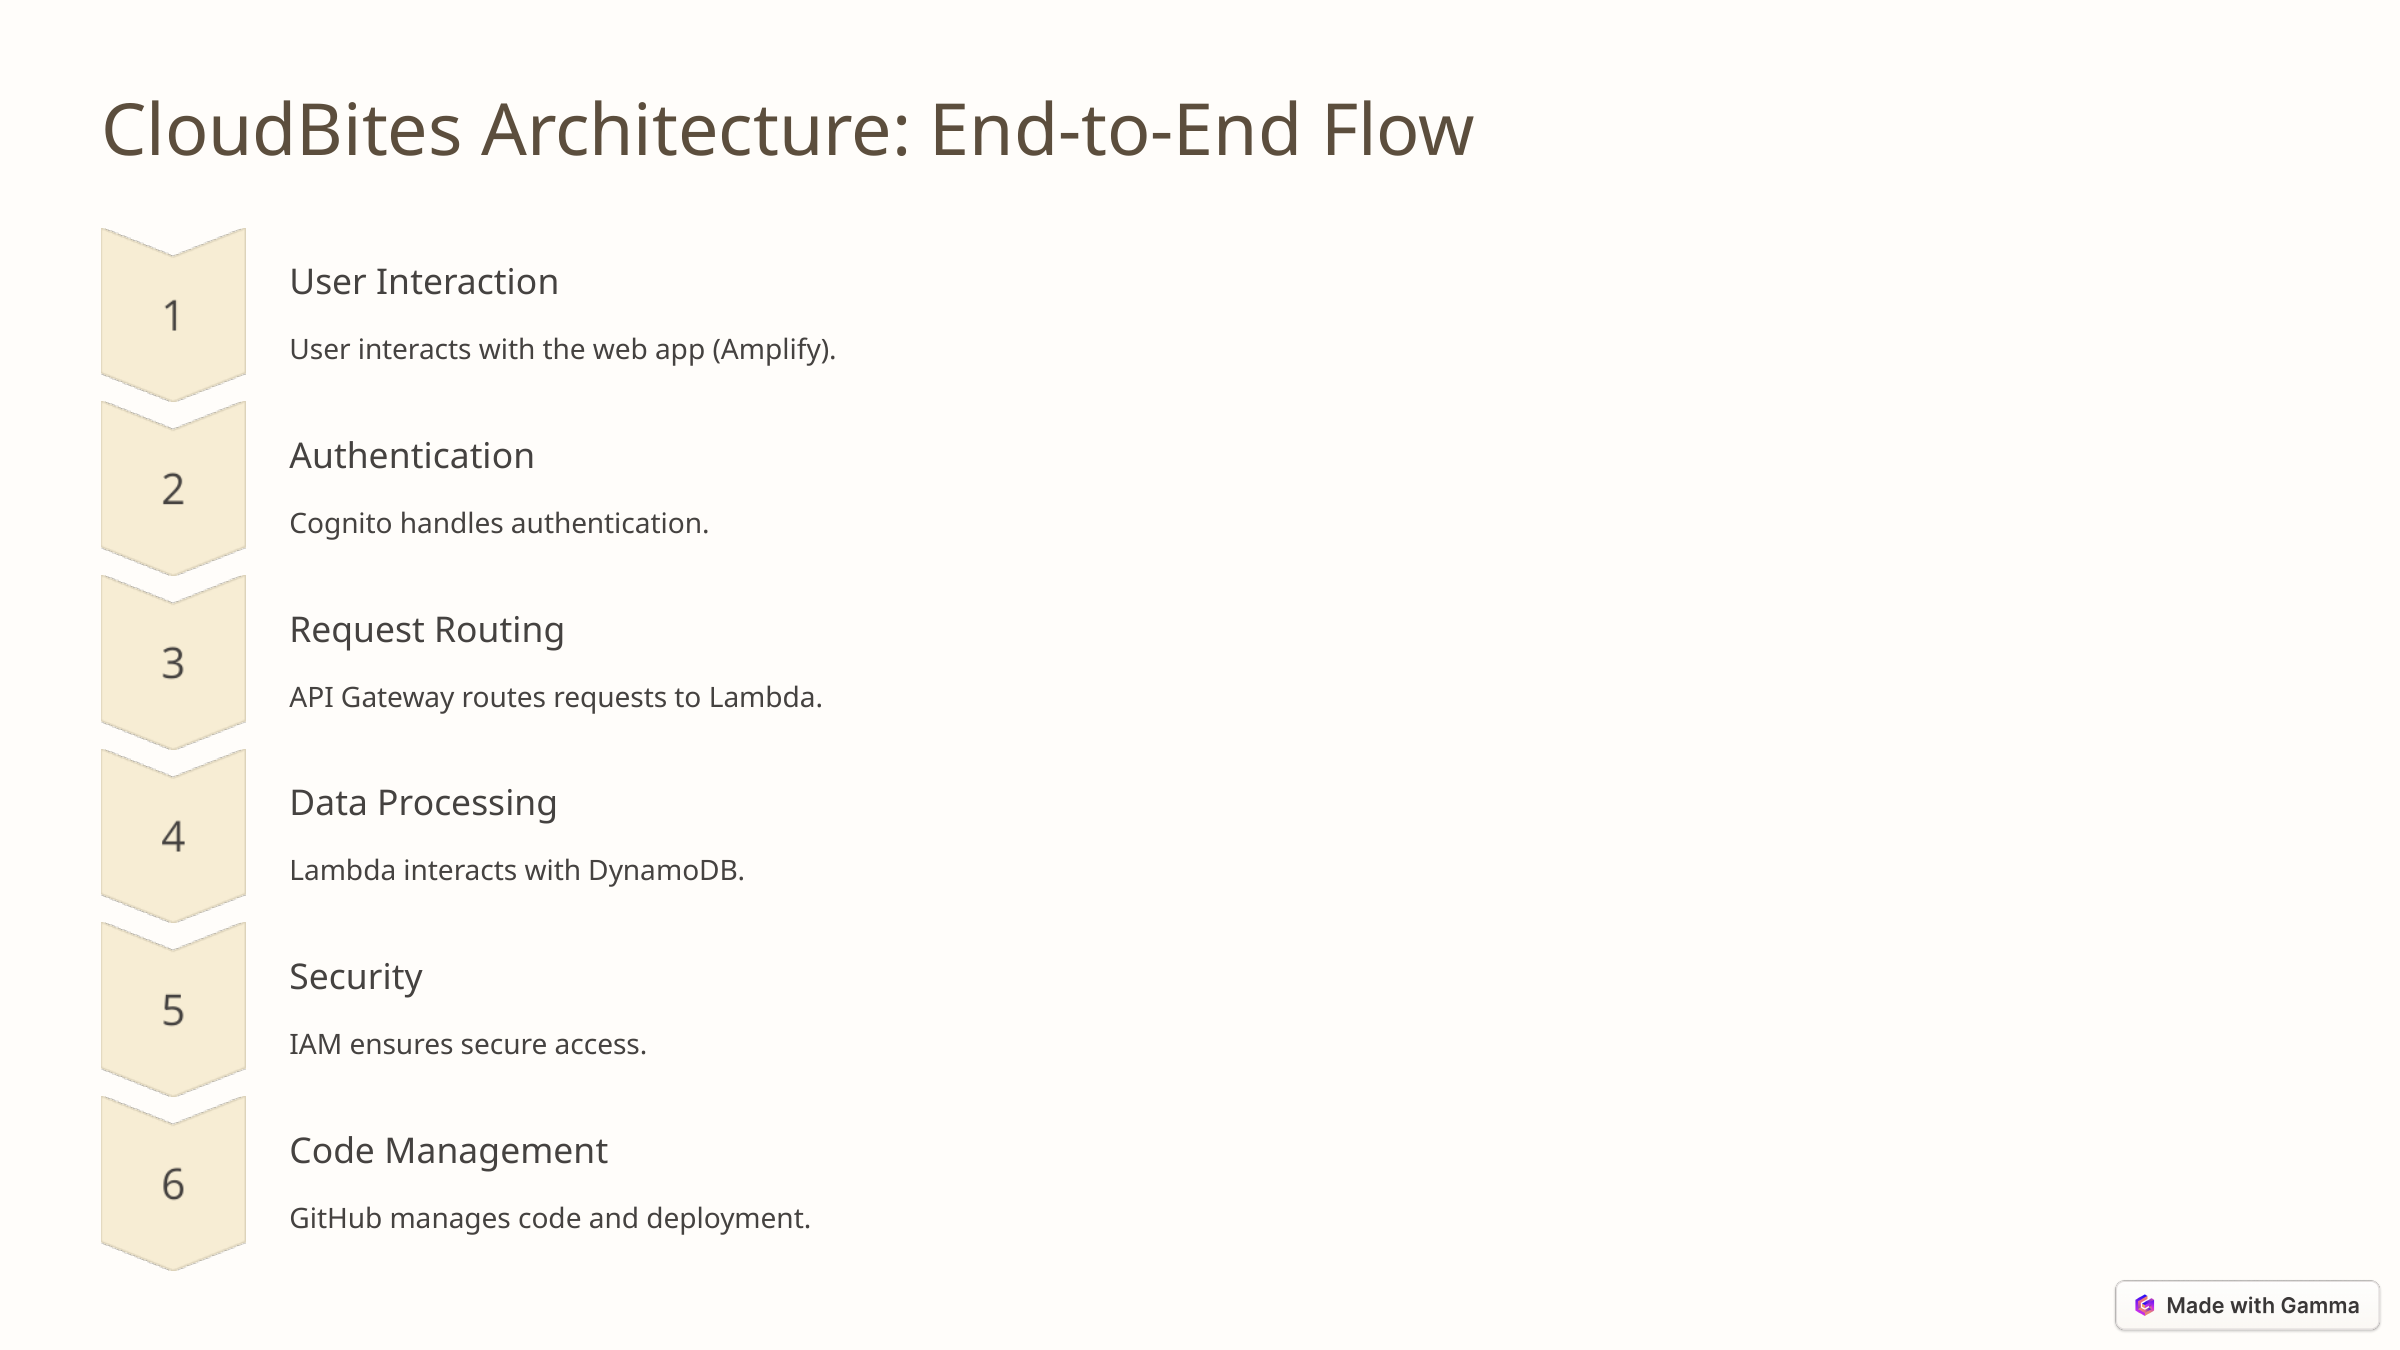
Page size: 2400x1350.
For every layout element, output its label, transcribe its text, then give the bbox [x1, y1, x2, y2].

text_box Lambda interacts with DynamoDB. [289, 840, 2299, 887]
text_box Authentication [289, 430, 652, 476]
text_box User Interaction [289, 257, 652, 303]
text_box User interacts with the web app (Amplify). [289, 319, 2299, 366]
text_box Code Management [289, 1125, 652, 1171]
text_box Data Processing [289, 778, 652, 824]
text_box Security [289, 951, 652, 997]
picture [2106, 1271, 2389, 1339]
picture [101, 228, 246, 1271]
text_box GitHub manages code and deployment. [289, 1187, 2299, 1235]
text_box Cognito handles authentication. [289, 493, 2299, 540]
text_box IAM ensures secure access. [289, 1014, 2299, 1061]
text_box Request Routing [289, 604, 652, 650]
text_box CloudBites Architecture: End-to-End Flow [101, 79, 1674, 171]
text_box API Gateway routes requests to Lambda. [289, 666, 2299, 714]
